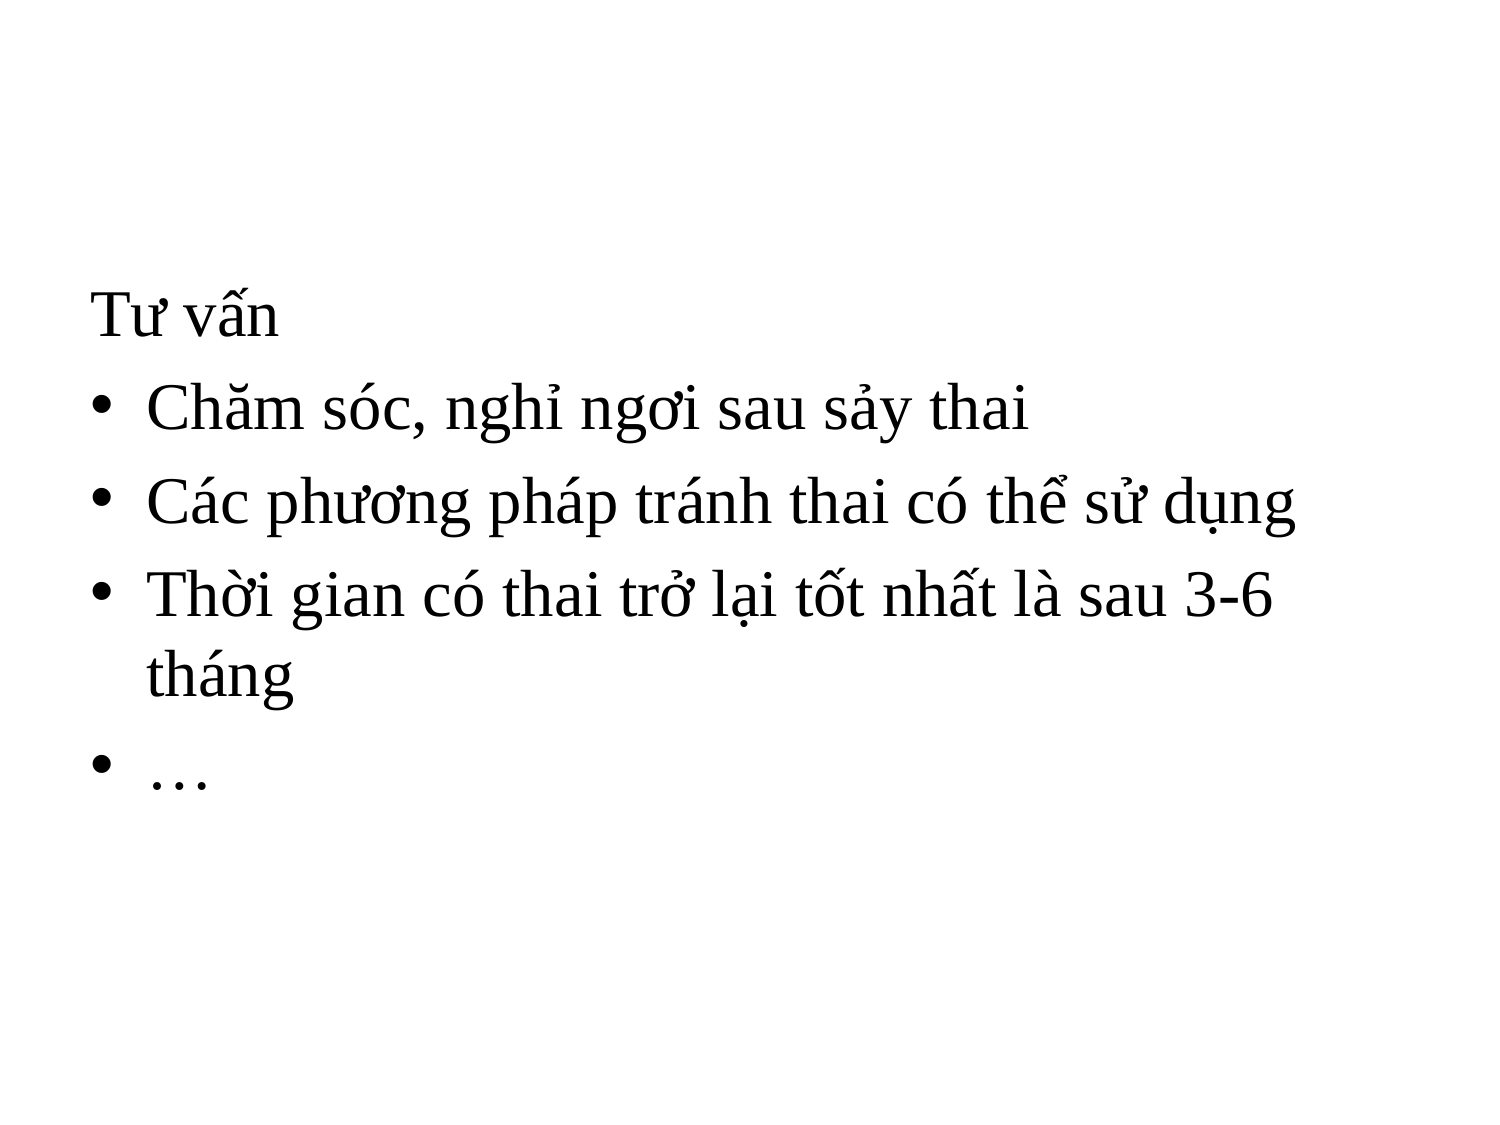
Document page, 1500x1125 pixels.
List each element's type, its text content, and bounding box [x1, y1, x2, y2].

list Tư vấn Chăm sóc, nghỉ ngơi sau sảy thai Các phương pháp tránh thai có thể sử dụng Thời gian có thai trở lại tốt nhất là sau 3-6 tháng … [75, 262, 1425, 1005]
